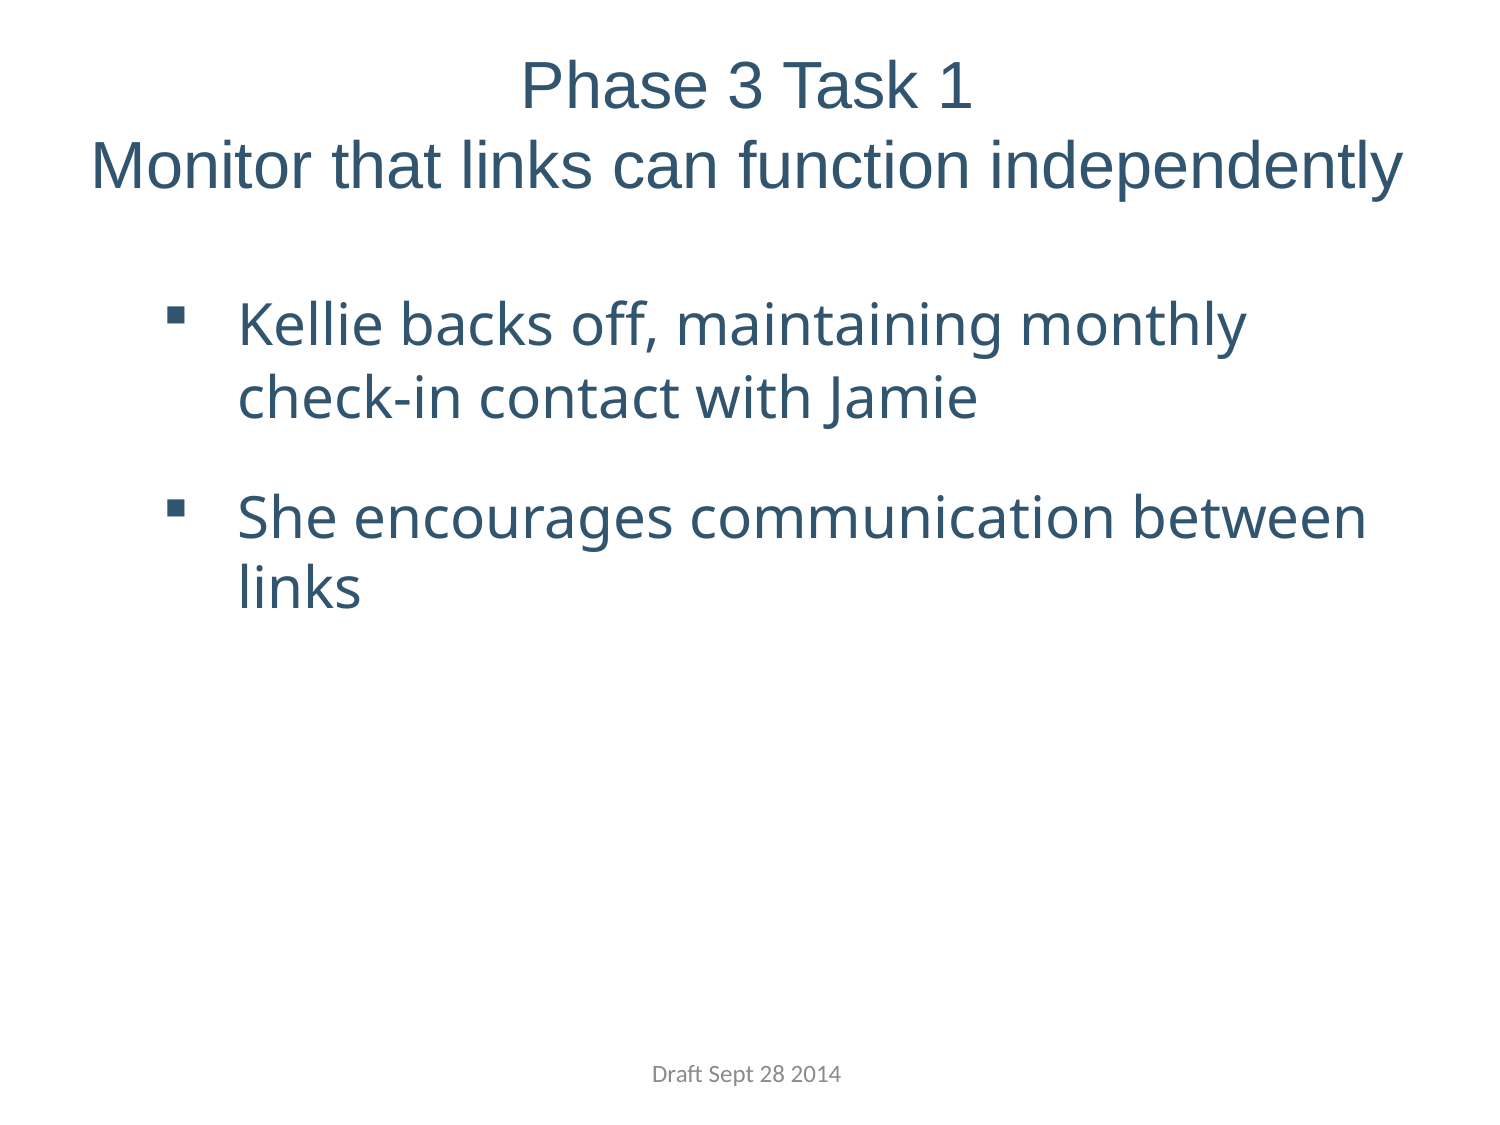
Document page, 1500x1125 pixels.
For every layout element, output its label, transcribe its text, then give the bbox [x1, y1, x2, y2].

text_box Kellie backs off, maintaining monthly check-in contact with Jamie She encourages communication between links [147, 277, 1411, 740]
footer Draft Sept 28 2014 [512, 1042, 988, 1103]
text_box Phase 3 Task 1 Monitor that links can function independently [22, 34, 1473, 210]
